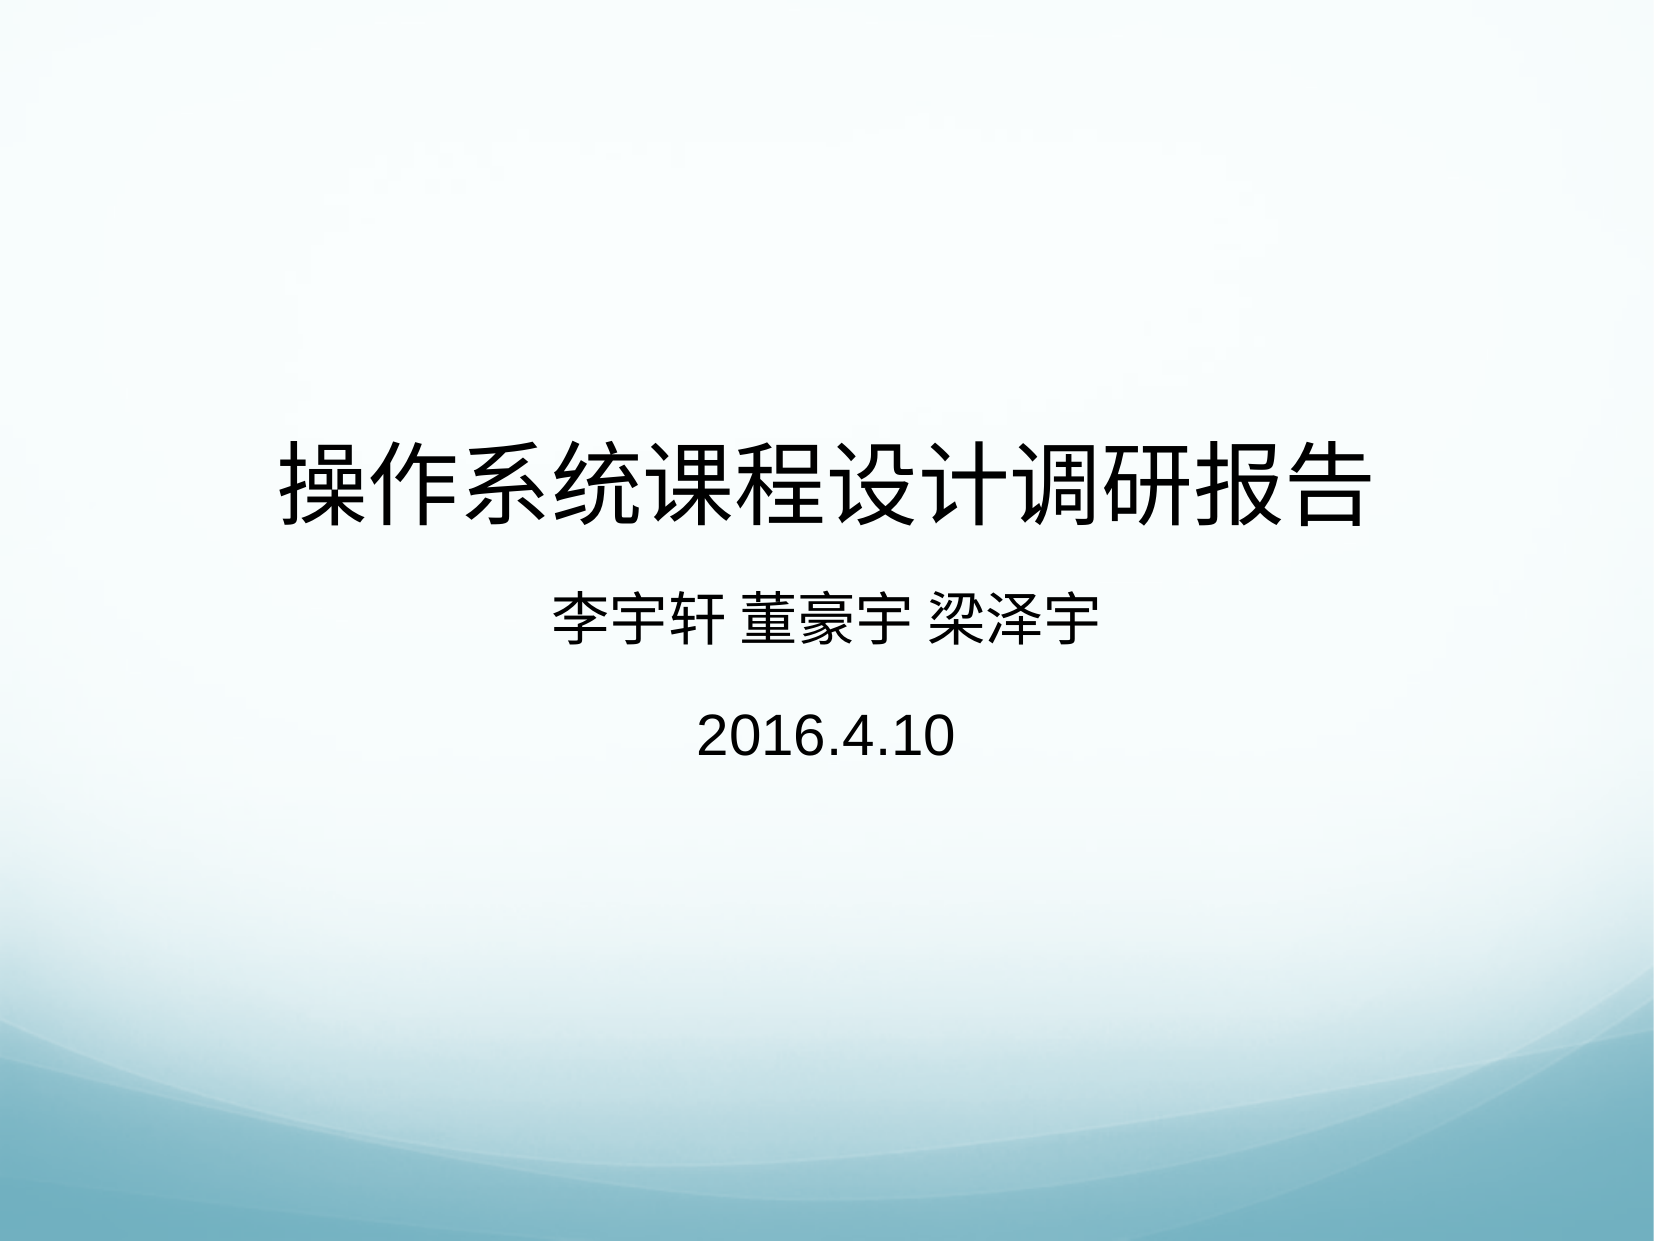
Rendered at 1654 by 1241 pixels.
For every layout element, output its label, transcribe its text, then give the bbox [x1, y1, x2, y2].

text_box 操作系统课程设计调研报告 李宇轩 董豪宇 梁泽宇 2016.4.10 [82, 49, 1571, 1010]
